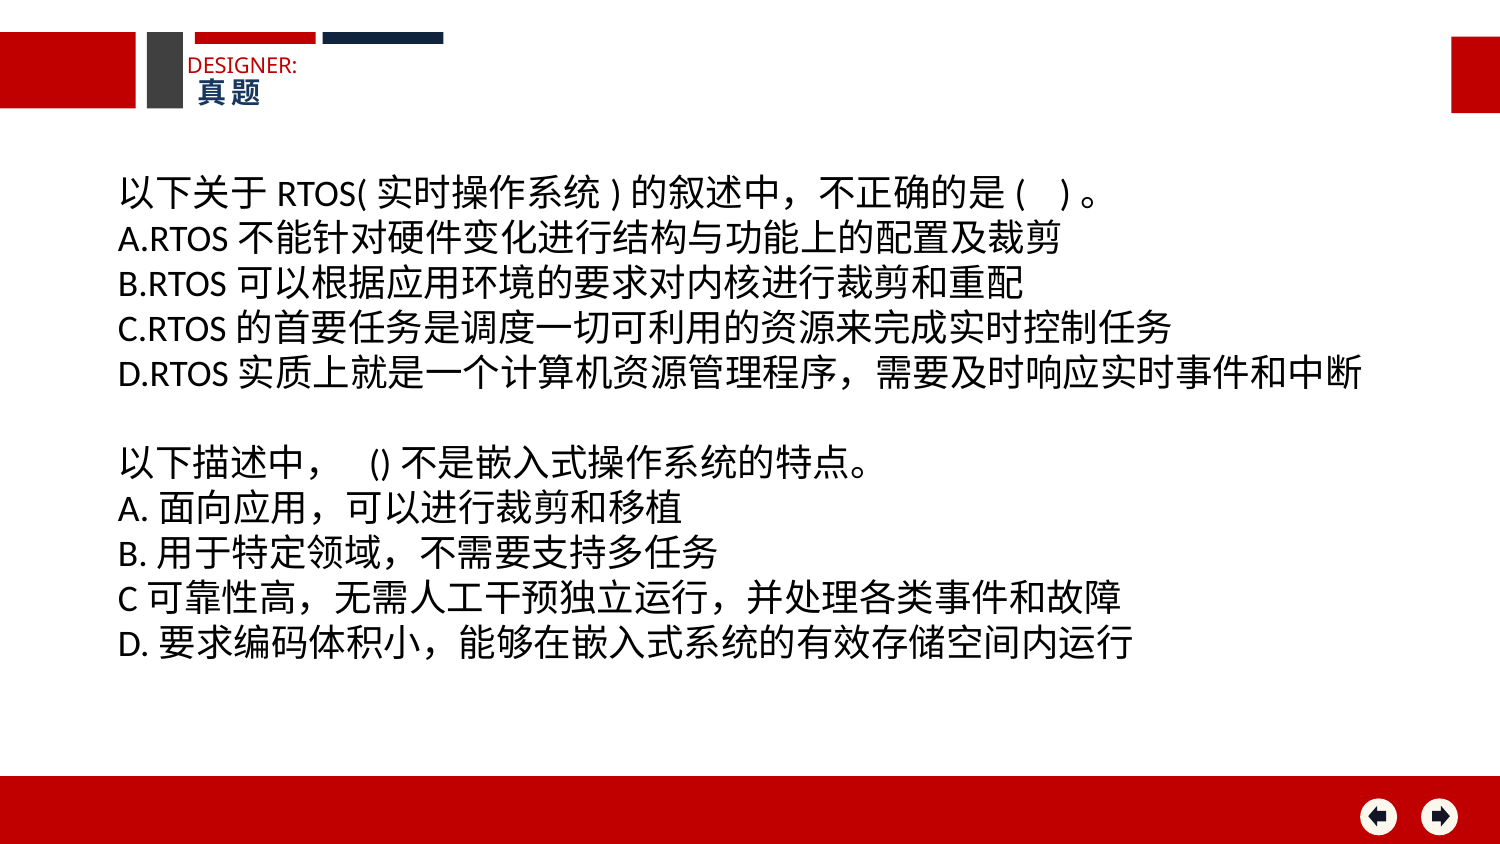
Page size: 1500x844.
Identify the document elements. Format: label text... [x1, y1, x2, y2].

text_box 以下关于RTOS(实时操作系统)的叙述中，不正确的是( )。 A.RTOS不能针对硬件变化进行结构与功能上的配置及裁剪 B.RTOS可以根据应用环境的要求对内核进行裁剪和重配 C.RTOS的首要任务是调度一切可利用的资源来完成实时控制任务 D.RTOS实质上就是一个计算机资源管理程序，需要及时响应实时事件和中断 以下描述中， ()不是嵌入式操作系统的特点。 A.面向应用，可以进行裁剪和移植 B.用于特定领域，不需要支持多任务 C可靠性高，无需人工干预独立运行，并处理各类事件和故障 D.要求编码体积小，能够在嵌入式系统的有效存储空间内运行 [103, 161, 1397, 672]
text_box 真题 [182, 67, 933, 118]
text_box DESIGNER: [172, 43, 313, 85]
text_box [194, 31, 444, 45]
